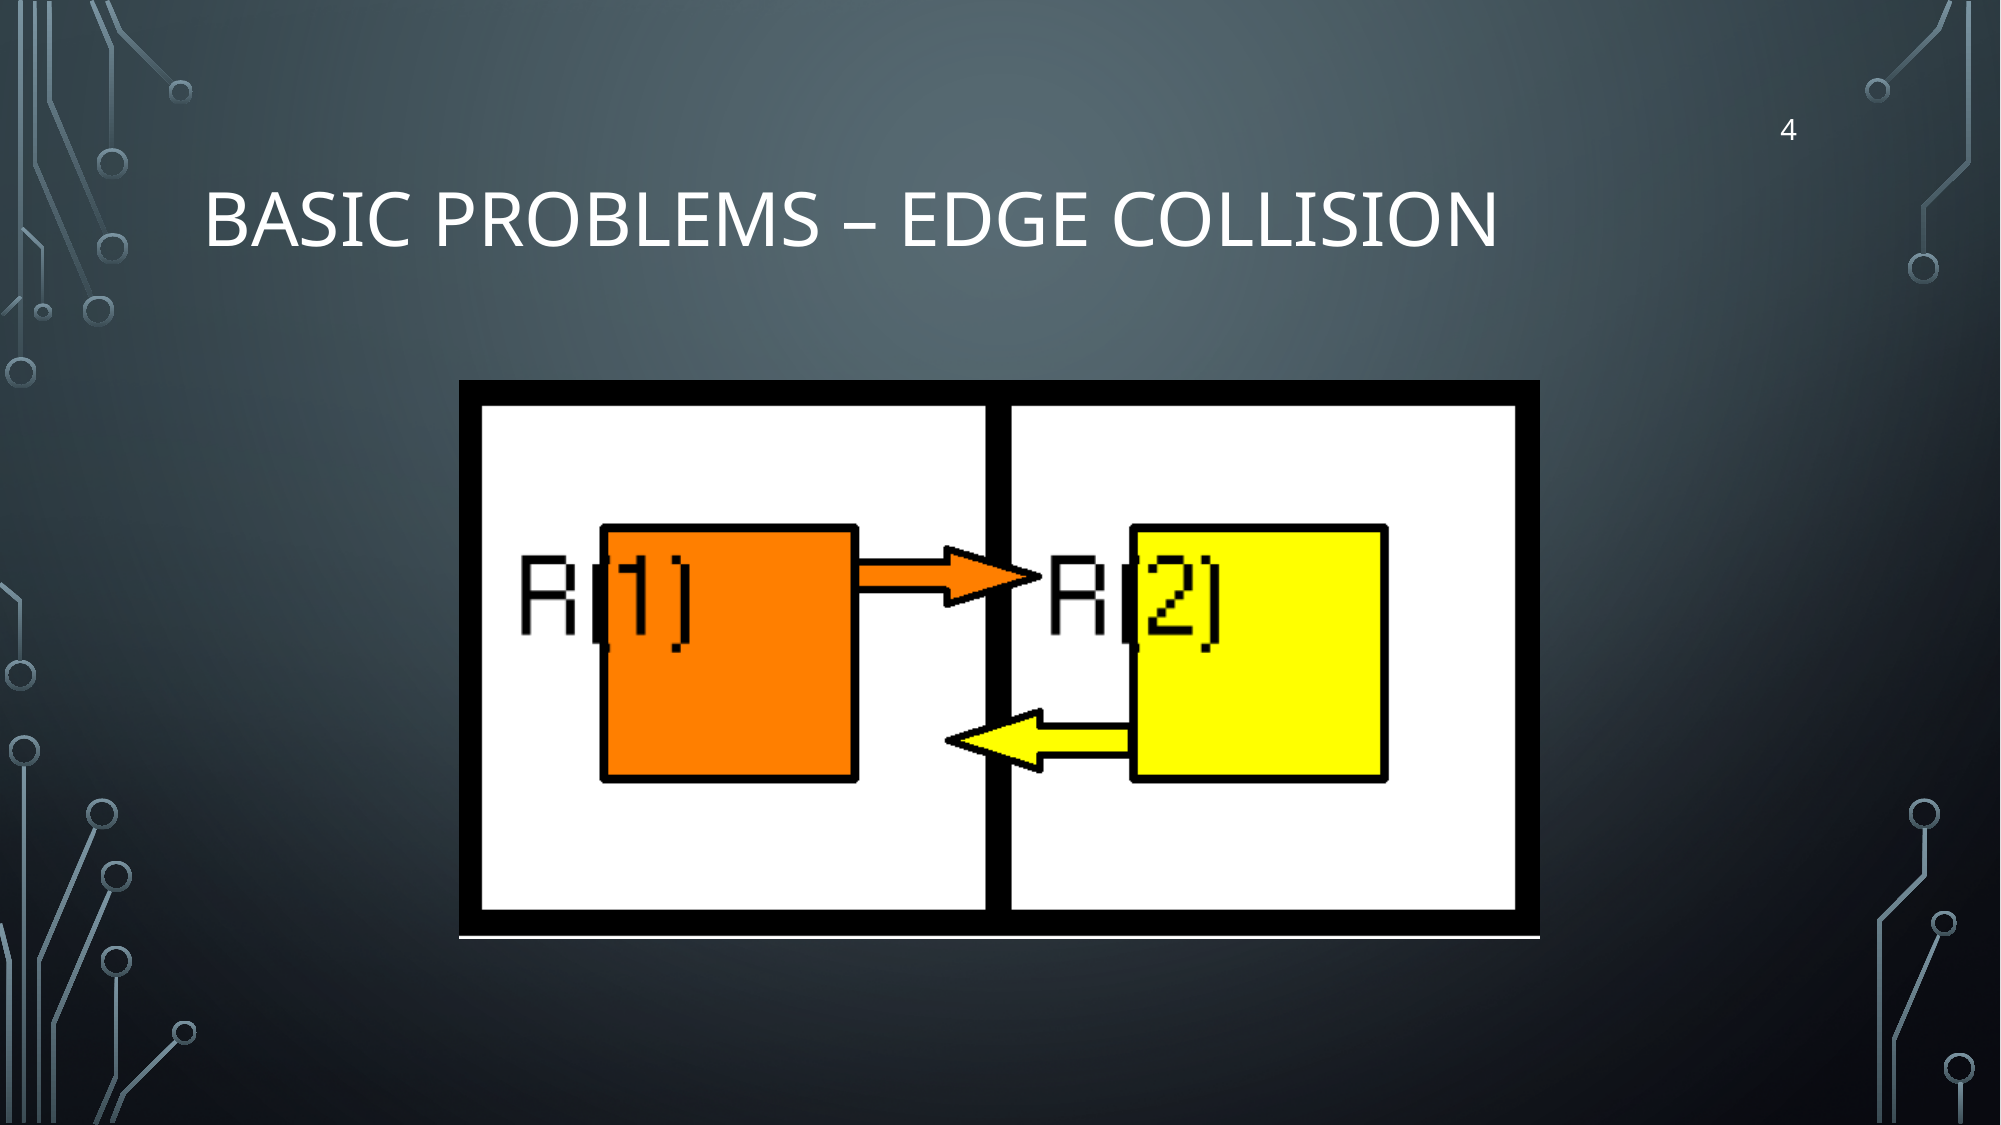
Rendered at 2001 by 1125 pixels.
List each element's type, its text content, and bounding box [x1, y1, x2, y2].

slide_number 4 [1685, 101, 1813, 162]
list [459, 380, 1540, 939]
title Basic Problems – EDge Collision [187, 101, 1813, 344]
